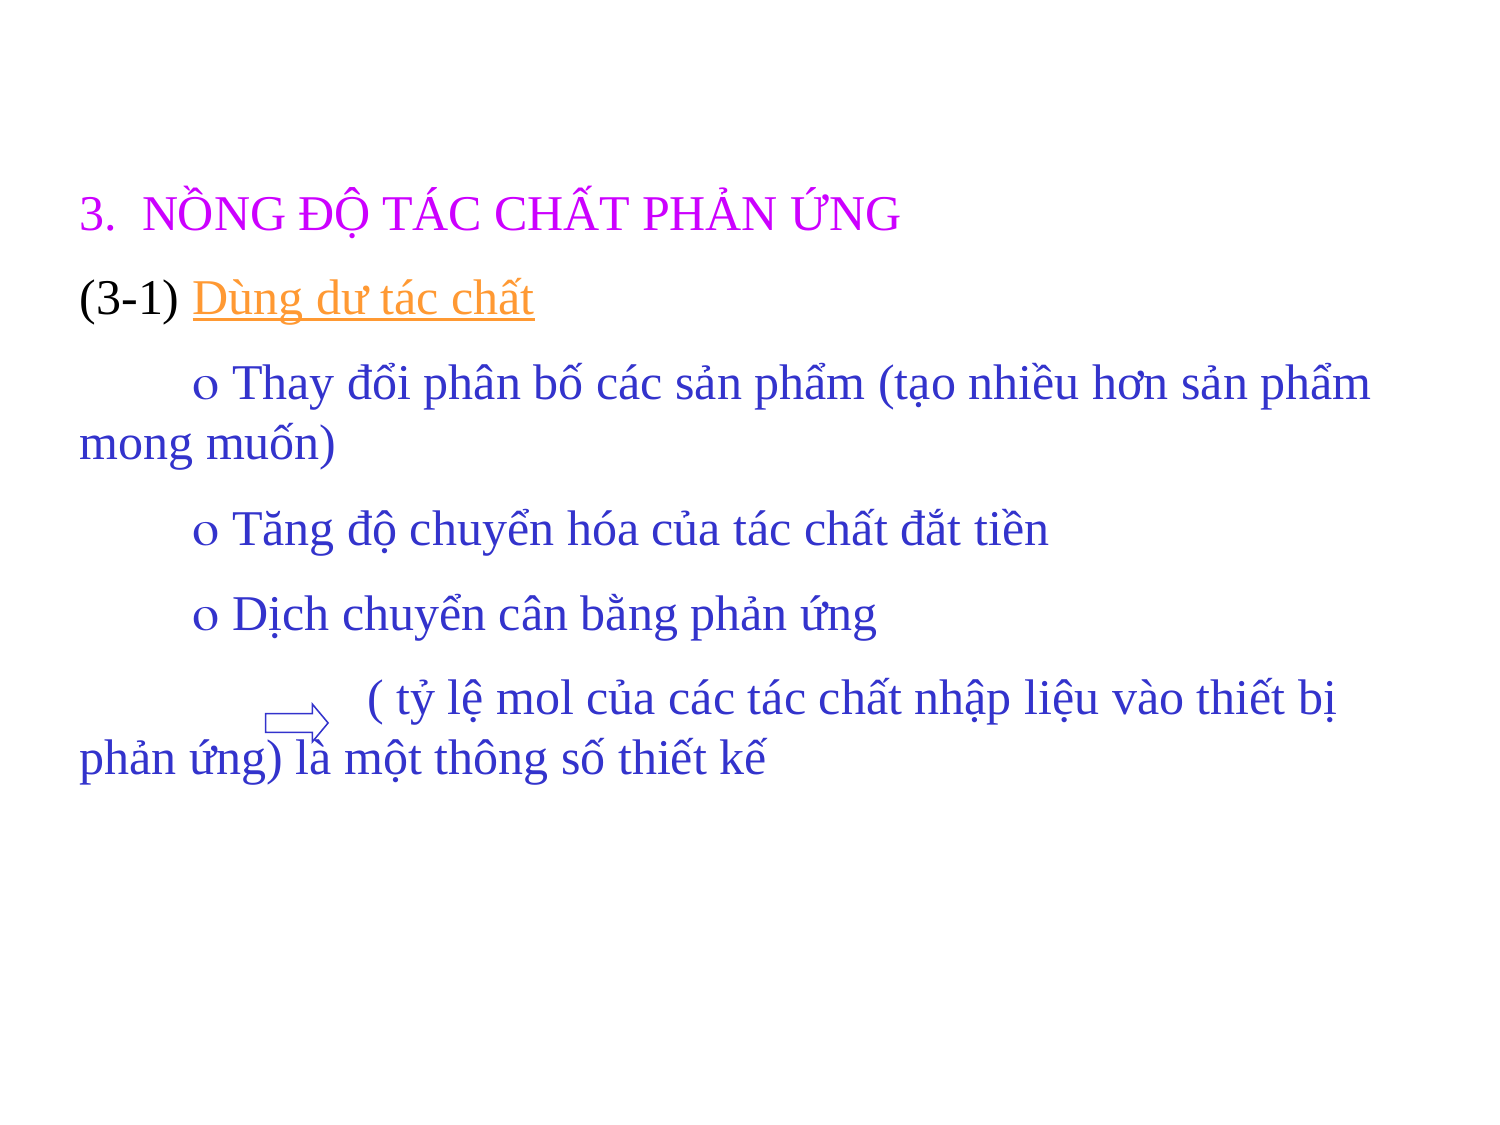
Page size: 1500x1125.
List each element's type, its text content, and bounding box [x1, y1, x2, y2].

text_box [265, 704, 329, 742]
text_box 3. NỒNG ĐỘ TÁC CHẤT PHẢN ỨNG (3-1) Dùng dư tác chất  Thay đổi phân bố các sản phẩm (tạo nhiều hơn sản phẩm mong muốn)  Tăng độ chuyển hóa của tác chất đắt tiền  Dịch chuyển cân bằng phản ứng ( tỷ lệ mol của các tác chất nhập liệu vào thiết bị phản ứng) là một thông số thiết kế [64, 172, 1440, 793]
